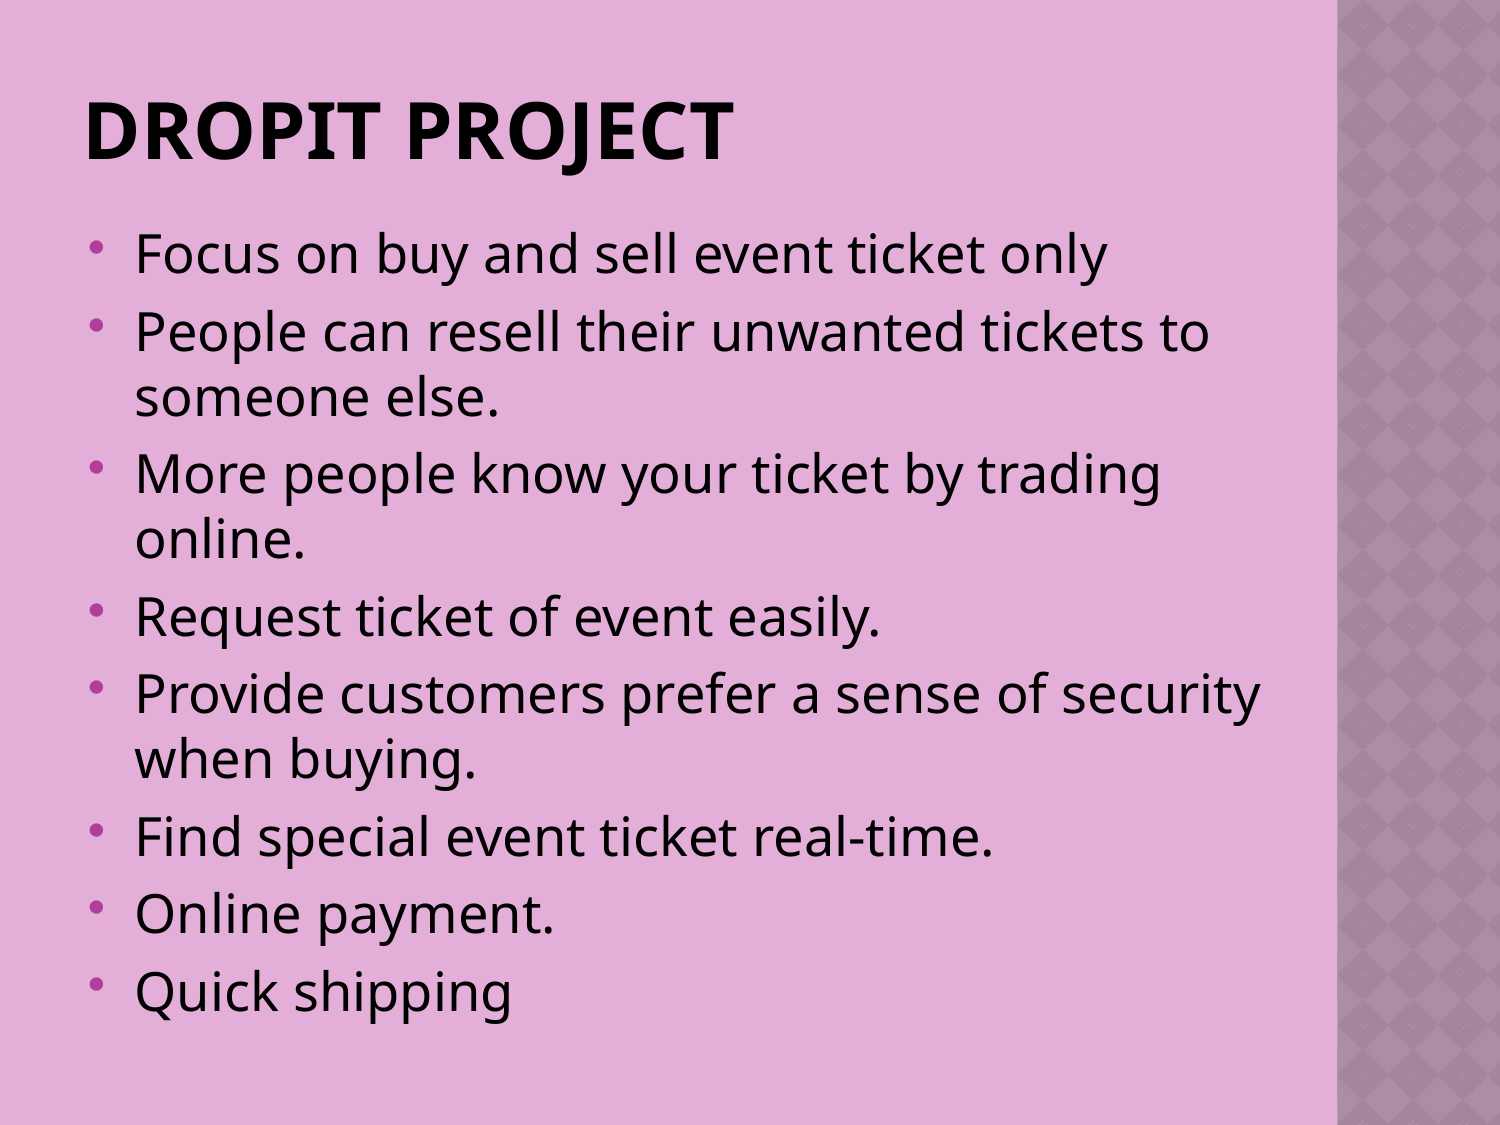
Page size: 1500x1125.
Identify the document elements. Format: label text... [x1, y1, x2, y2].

list Focus on buy and sell event ticket only People can resell their unwanted tickets to someone else. More people know your ticket by trading online. Request ticket of event easily. Provide customers prefer a sense of security when buying. Find special event ticket real-time. Online payment. Quick shipping [75, 212, 1338, 1008]
title DROPit project [75, 52, 1263, 175]
